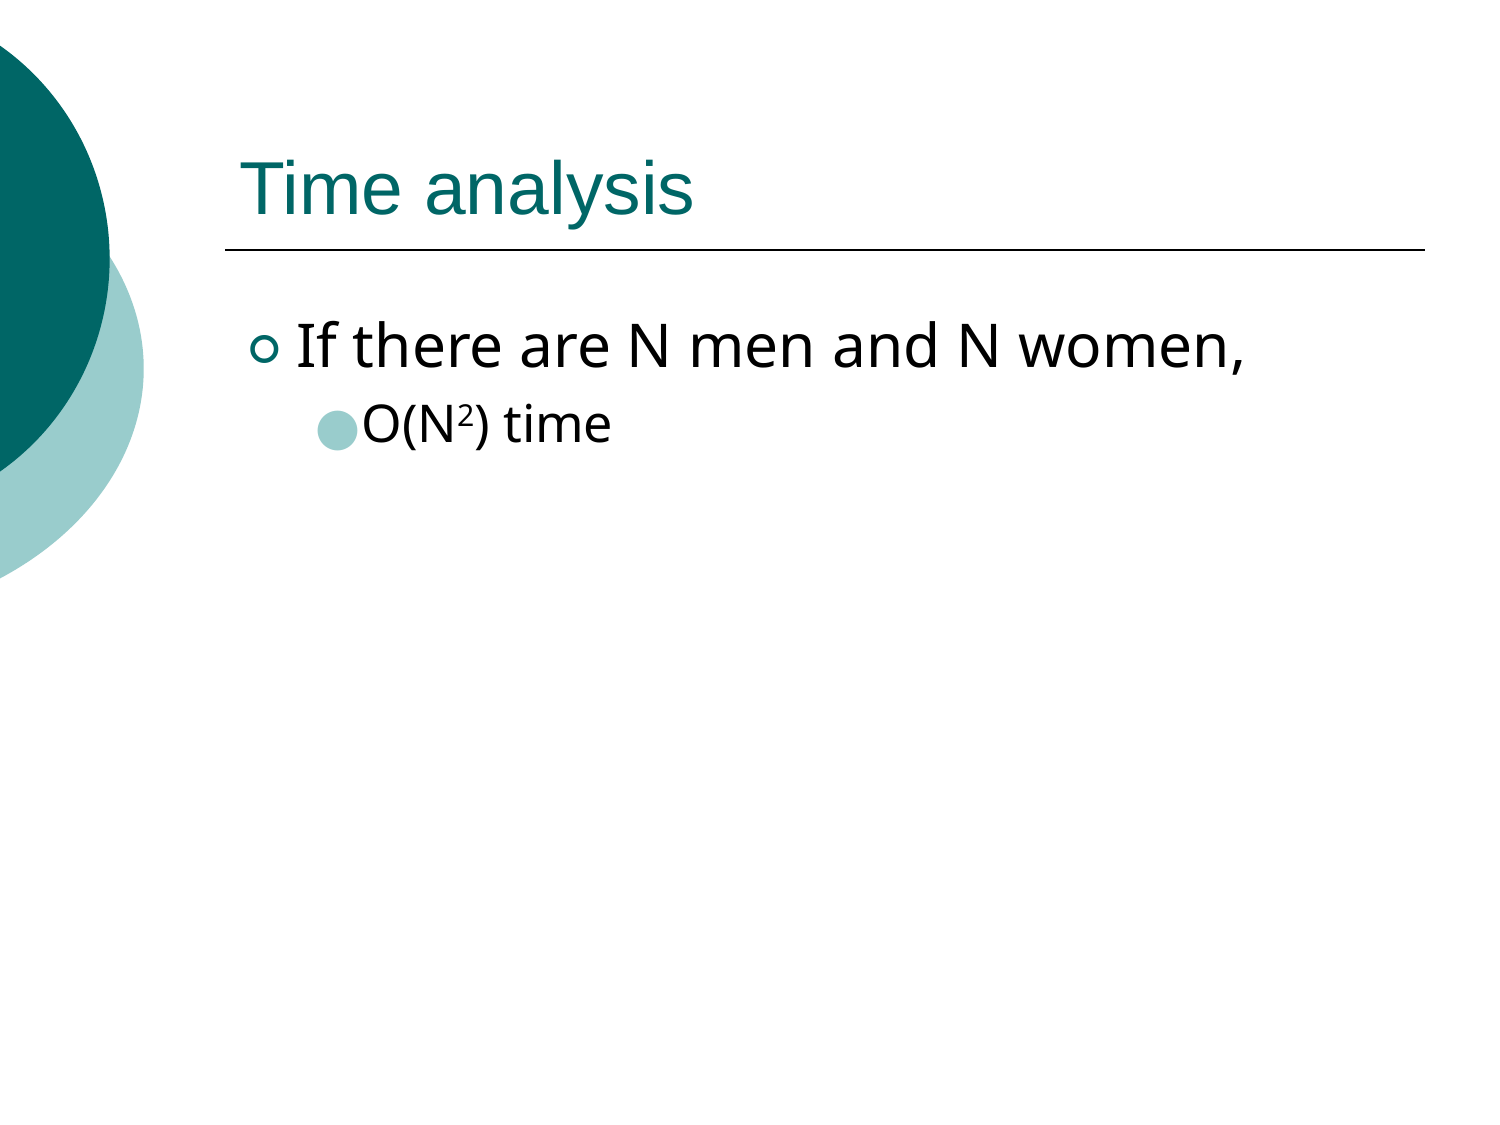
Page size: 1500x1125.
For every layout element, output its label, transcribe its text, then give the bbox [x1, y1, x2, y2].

title Time analysis [224, 49, 1425, 237]
list If there are N men and N women, O(N2) time [224, 299, 1425, 975]
